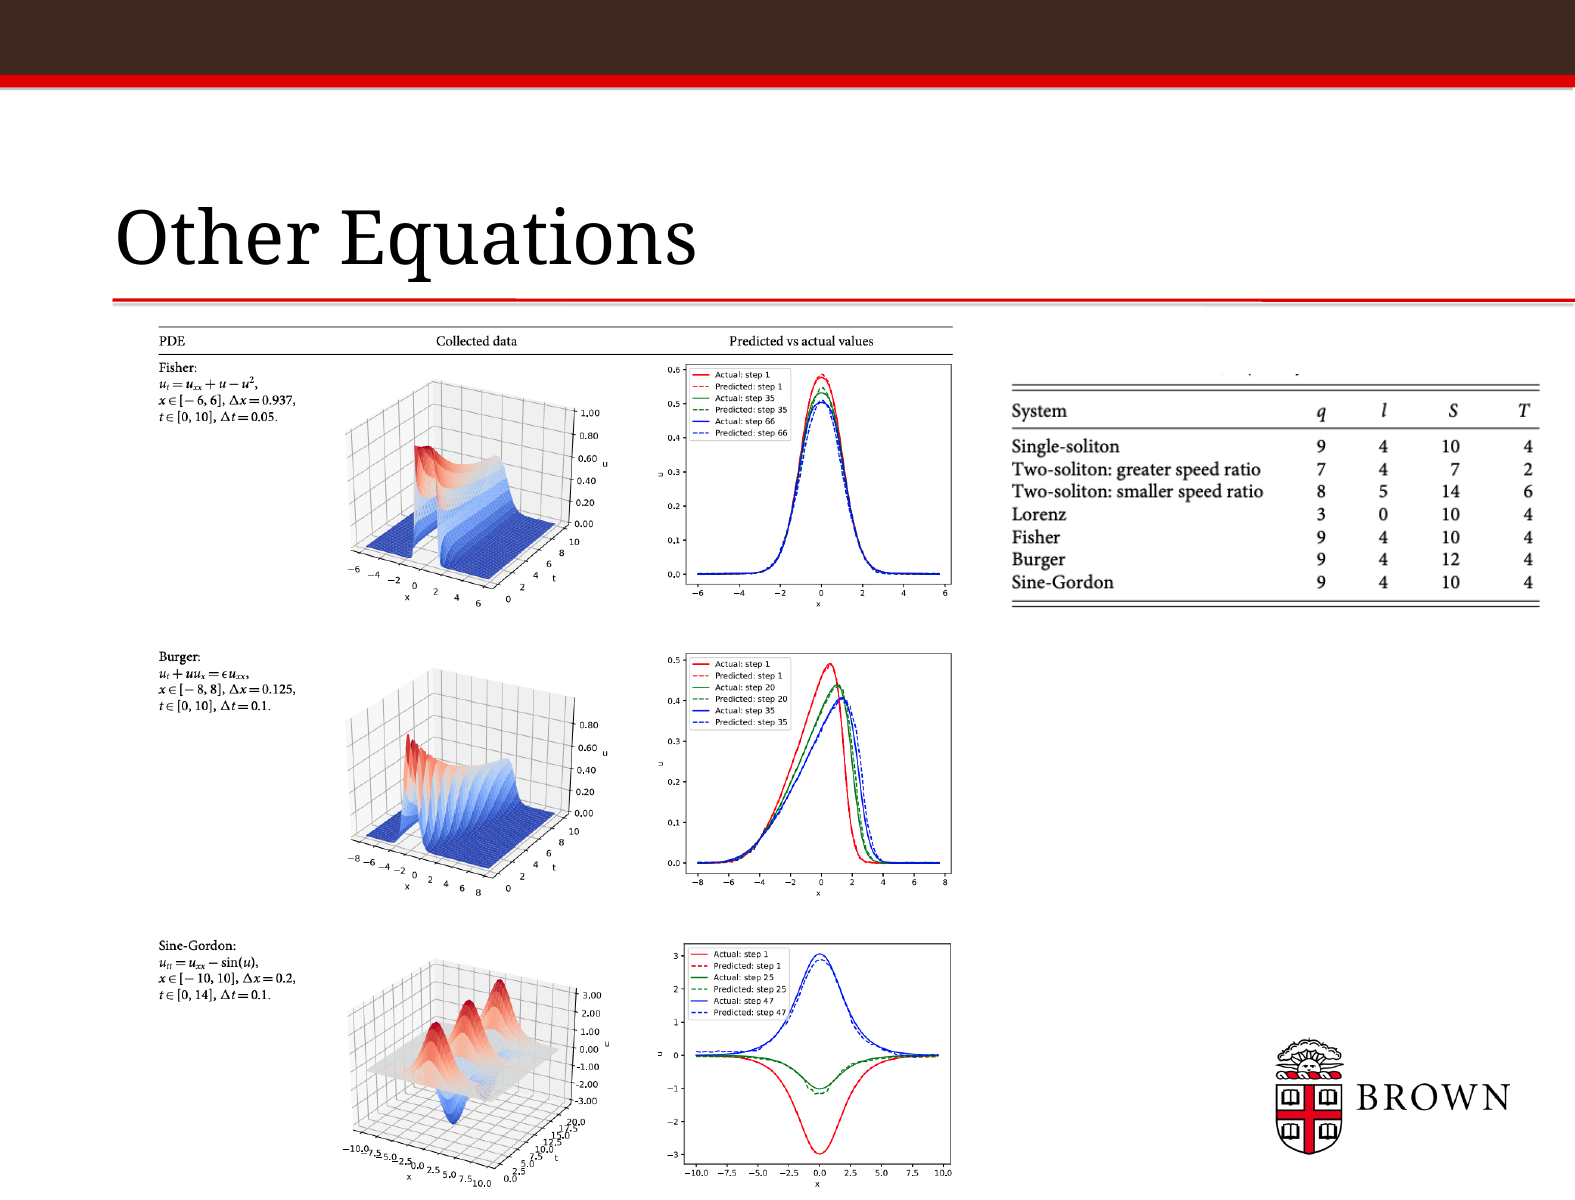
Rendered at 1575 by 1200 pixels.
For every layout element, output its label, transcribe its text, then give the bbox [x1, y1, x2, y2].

picture [102, 324, 1572, 1195]
picture [1275, 1037, 1510, 1155]
title Other Equations [99, 112, 1513, 288]
